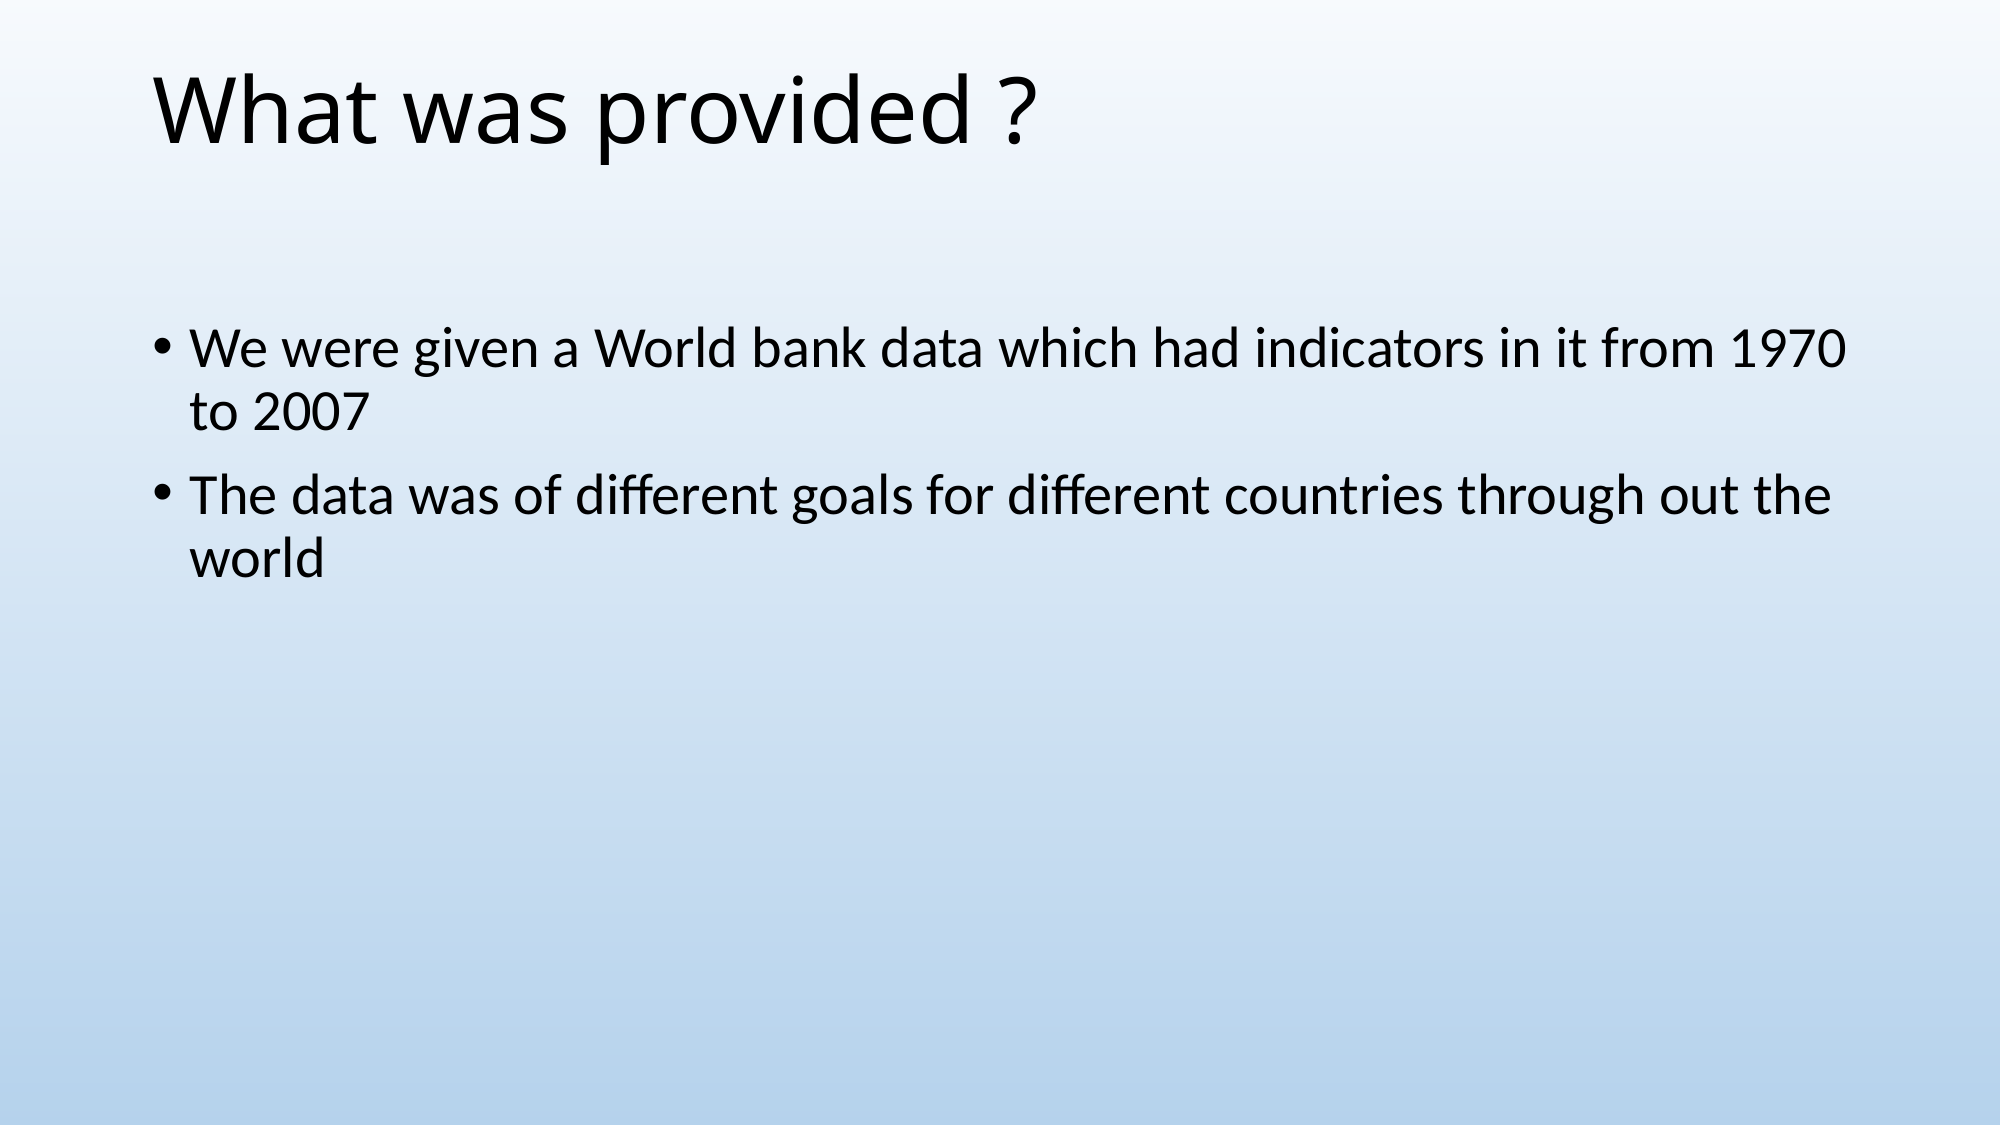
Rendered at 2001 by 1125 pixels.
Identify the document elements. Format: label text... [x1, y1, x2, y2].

list We were given a World bank data which had indicators in it from 1970 to 2007 The data was of different goals for different countries through out the world [137, 228, 1863, 1044]
title What was provided ? [137, 59, 1863, 228]
